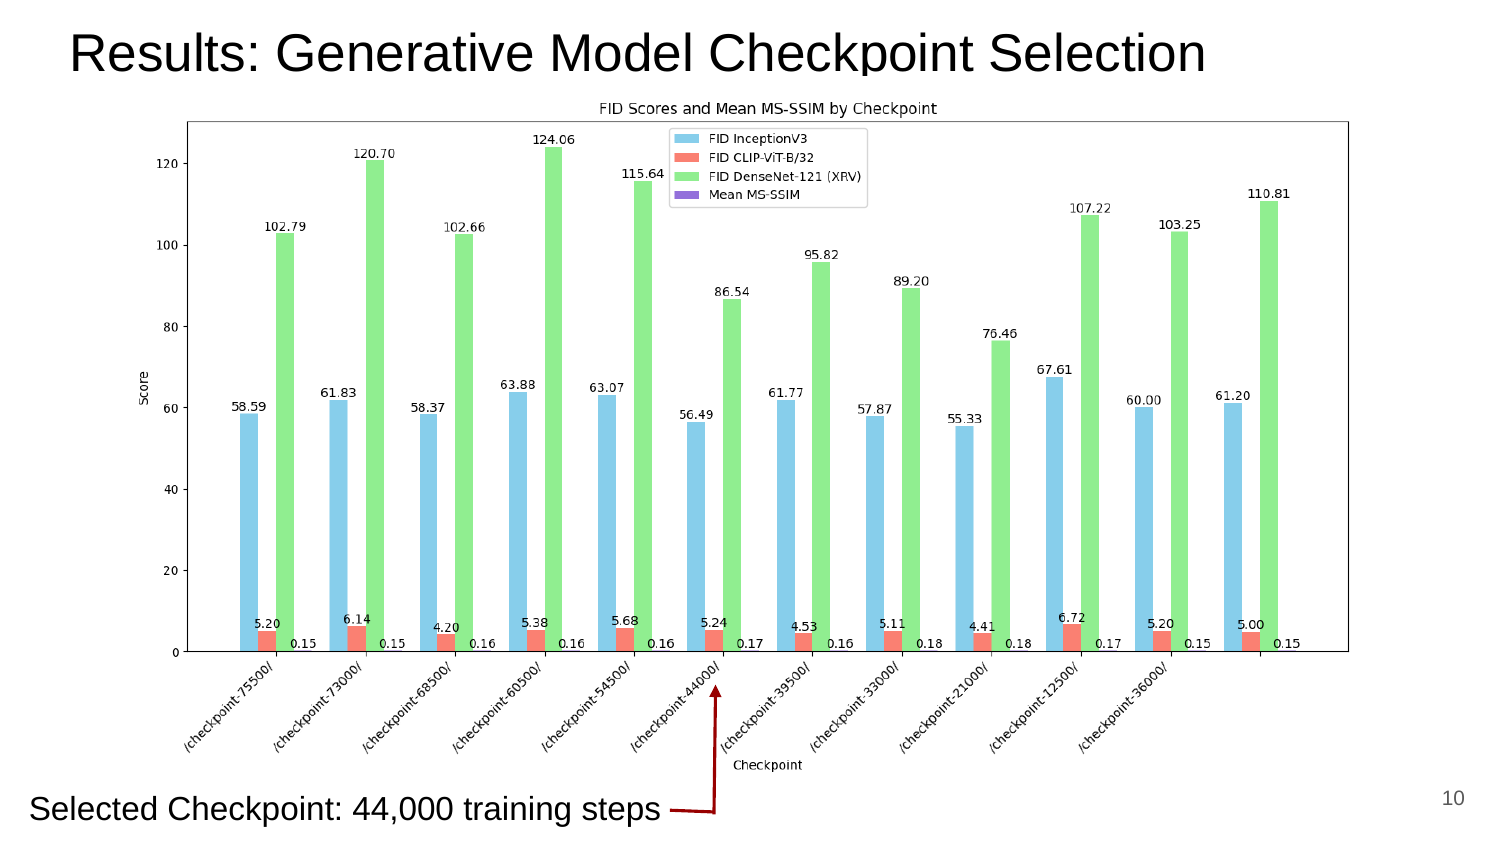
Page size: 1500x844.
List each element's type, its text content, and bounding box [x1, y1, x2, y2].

title Results: Generative Model Checkpoint Selection [54, 3, 1453, 98]
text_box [669, 809, 715, 813]
picture [112, 76, 1373, 797]
text_box Selected Checkpoint: 44,000 training steps [13, 771, 687, 837]
slide_number ‹#› [1389, 764, 1480, 830]
